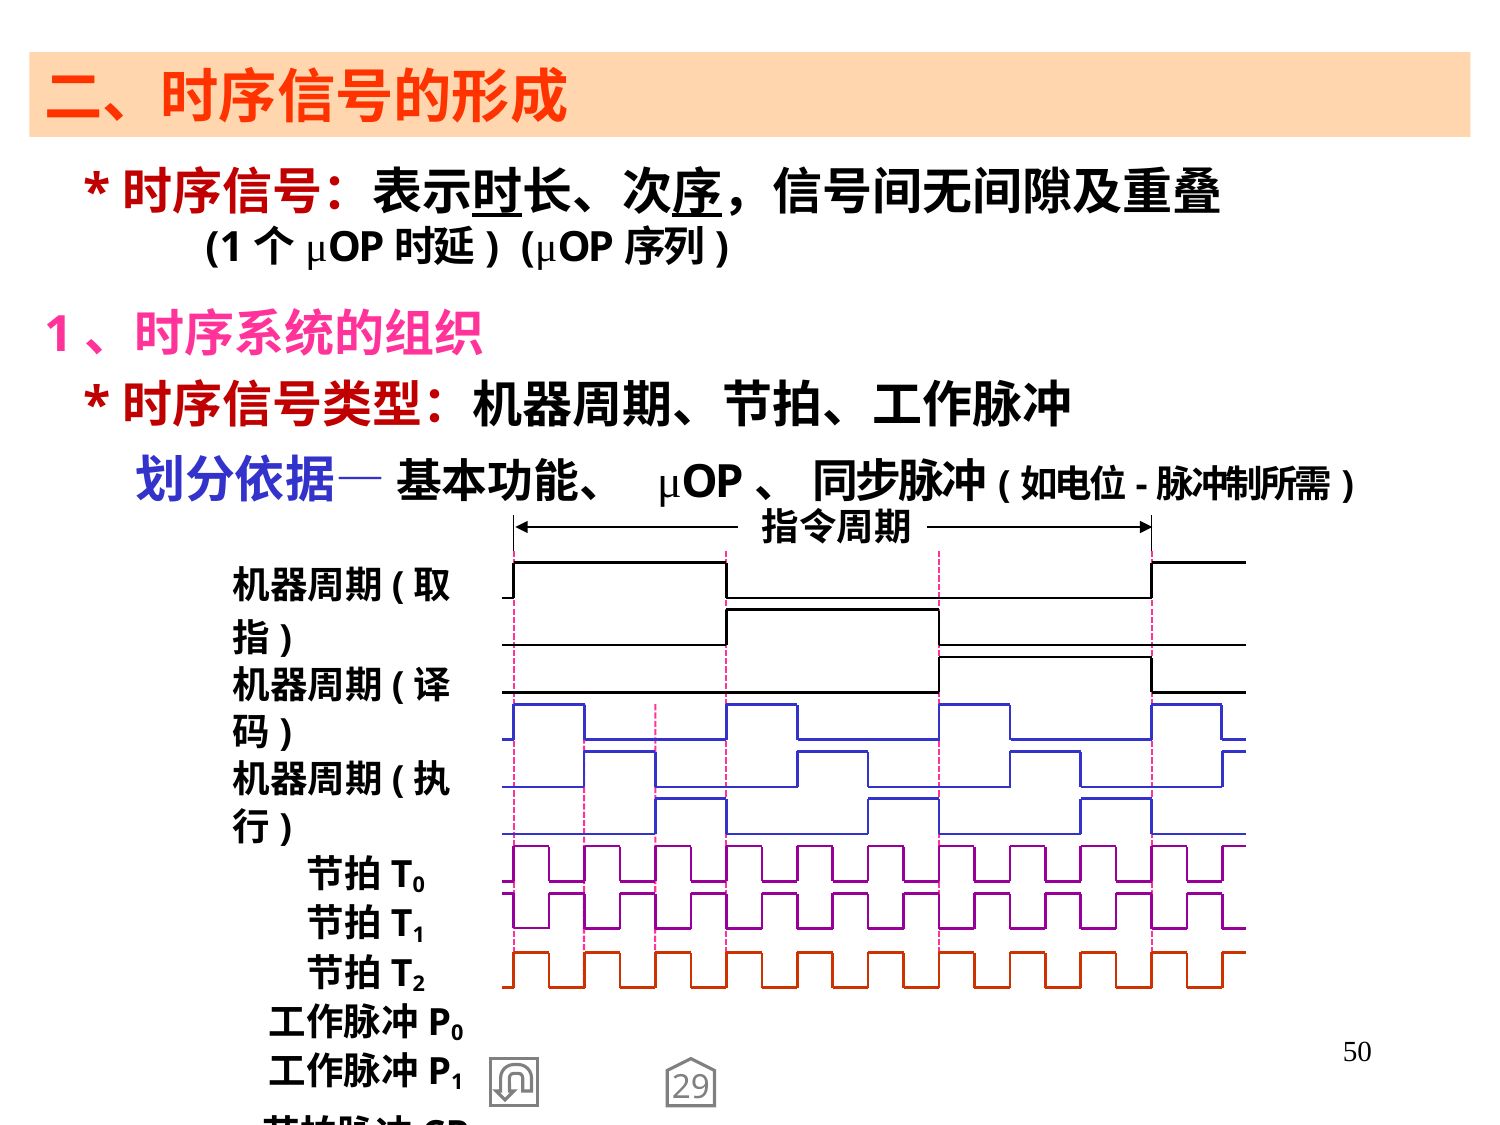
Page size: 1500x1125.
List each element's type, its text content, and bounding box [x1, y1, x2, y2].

text_box 29 [667, 1058, 715, 1106]
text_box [229, 503, 1247, 1000]
text_box *时序信号：表示时长、次序，信号间无间隙及重叠 (1个μOP时延) (μOP序列) [29, 137, 1471, 277]
text_box *时序信号类型：机器周期、节拍、工作脉冲 划分依据— 基本功能、 μOP、 同步脉冲(如电位-脉冲制所需) [29, 350, 1471, 515]
text_box [490, 1058, 538, 1106]
text_box 1、时序系统的组织 [29, 278, 1471, 350]
text_box 二、时序信号的形成 [29, 52, 1471, 137]
slide_number 50 [1074, 1024, 1388, 1101]
